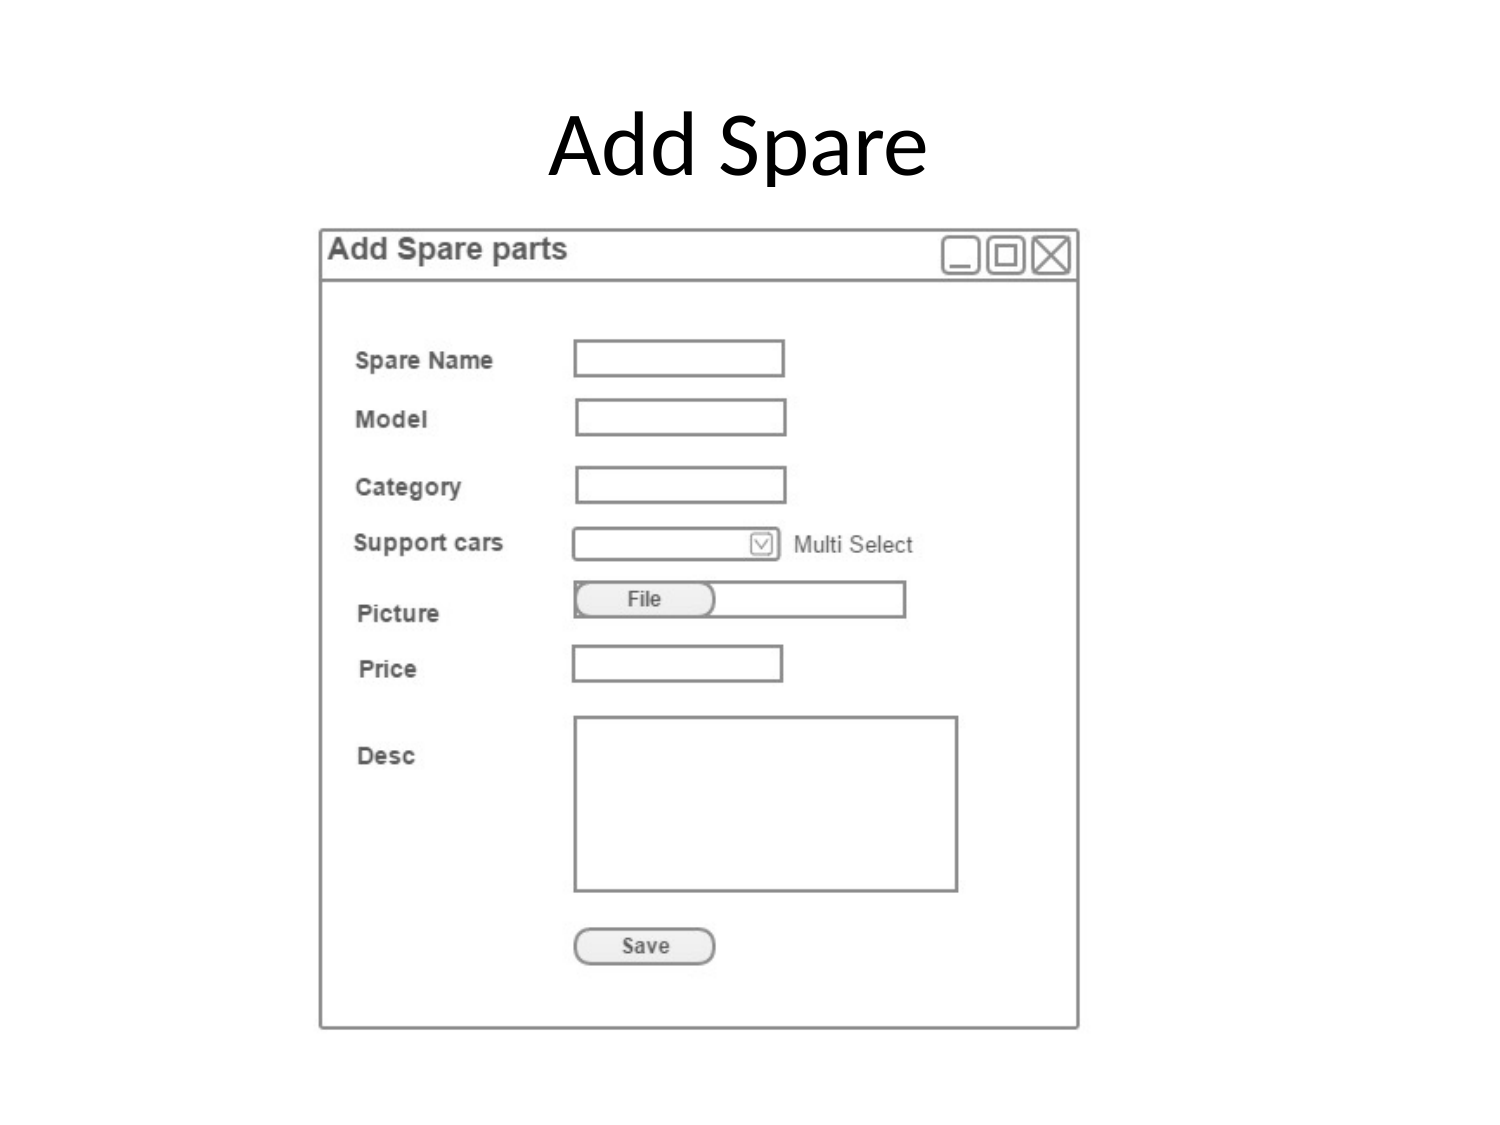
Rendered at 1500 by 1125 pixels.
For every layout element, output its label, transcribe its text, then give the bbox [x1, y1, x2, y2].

picture [299, 187, 1113, 1063]
title Add Spare [75, 45, 1425, 233]
